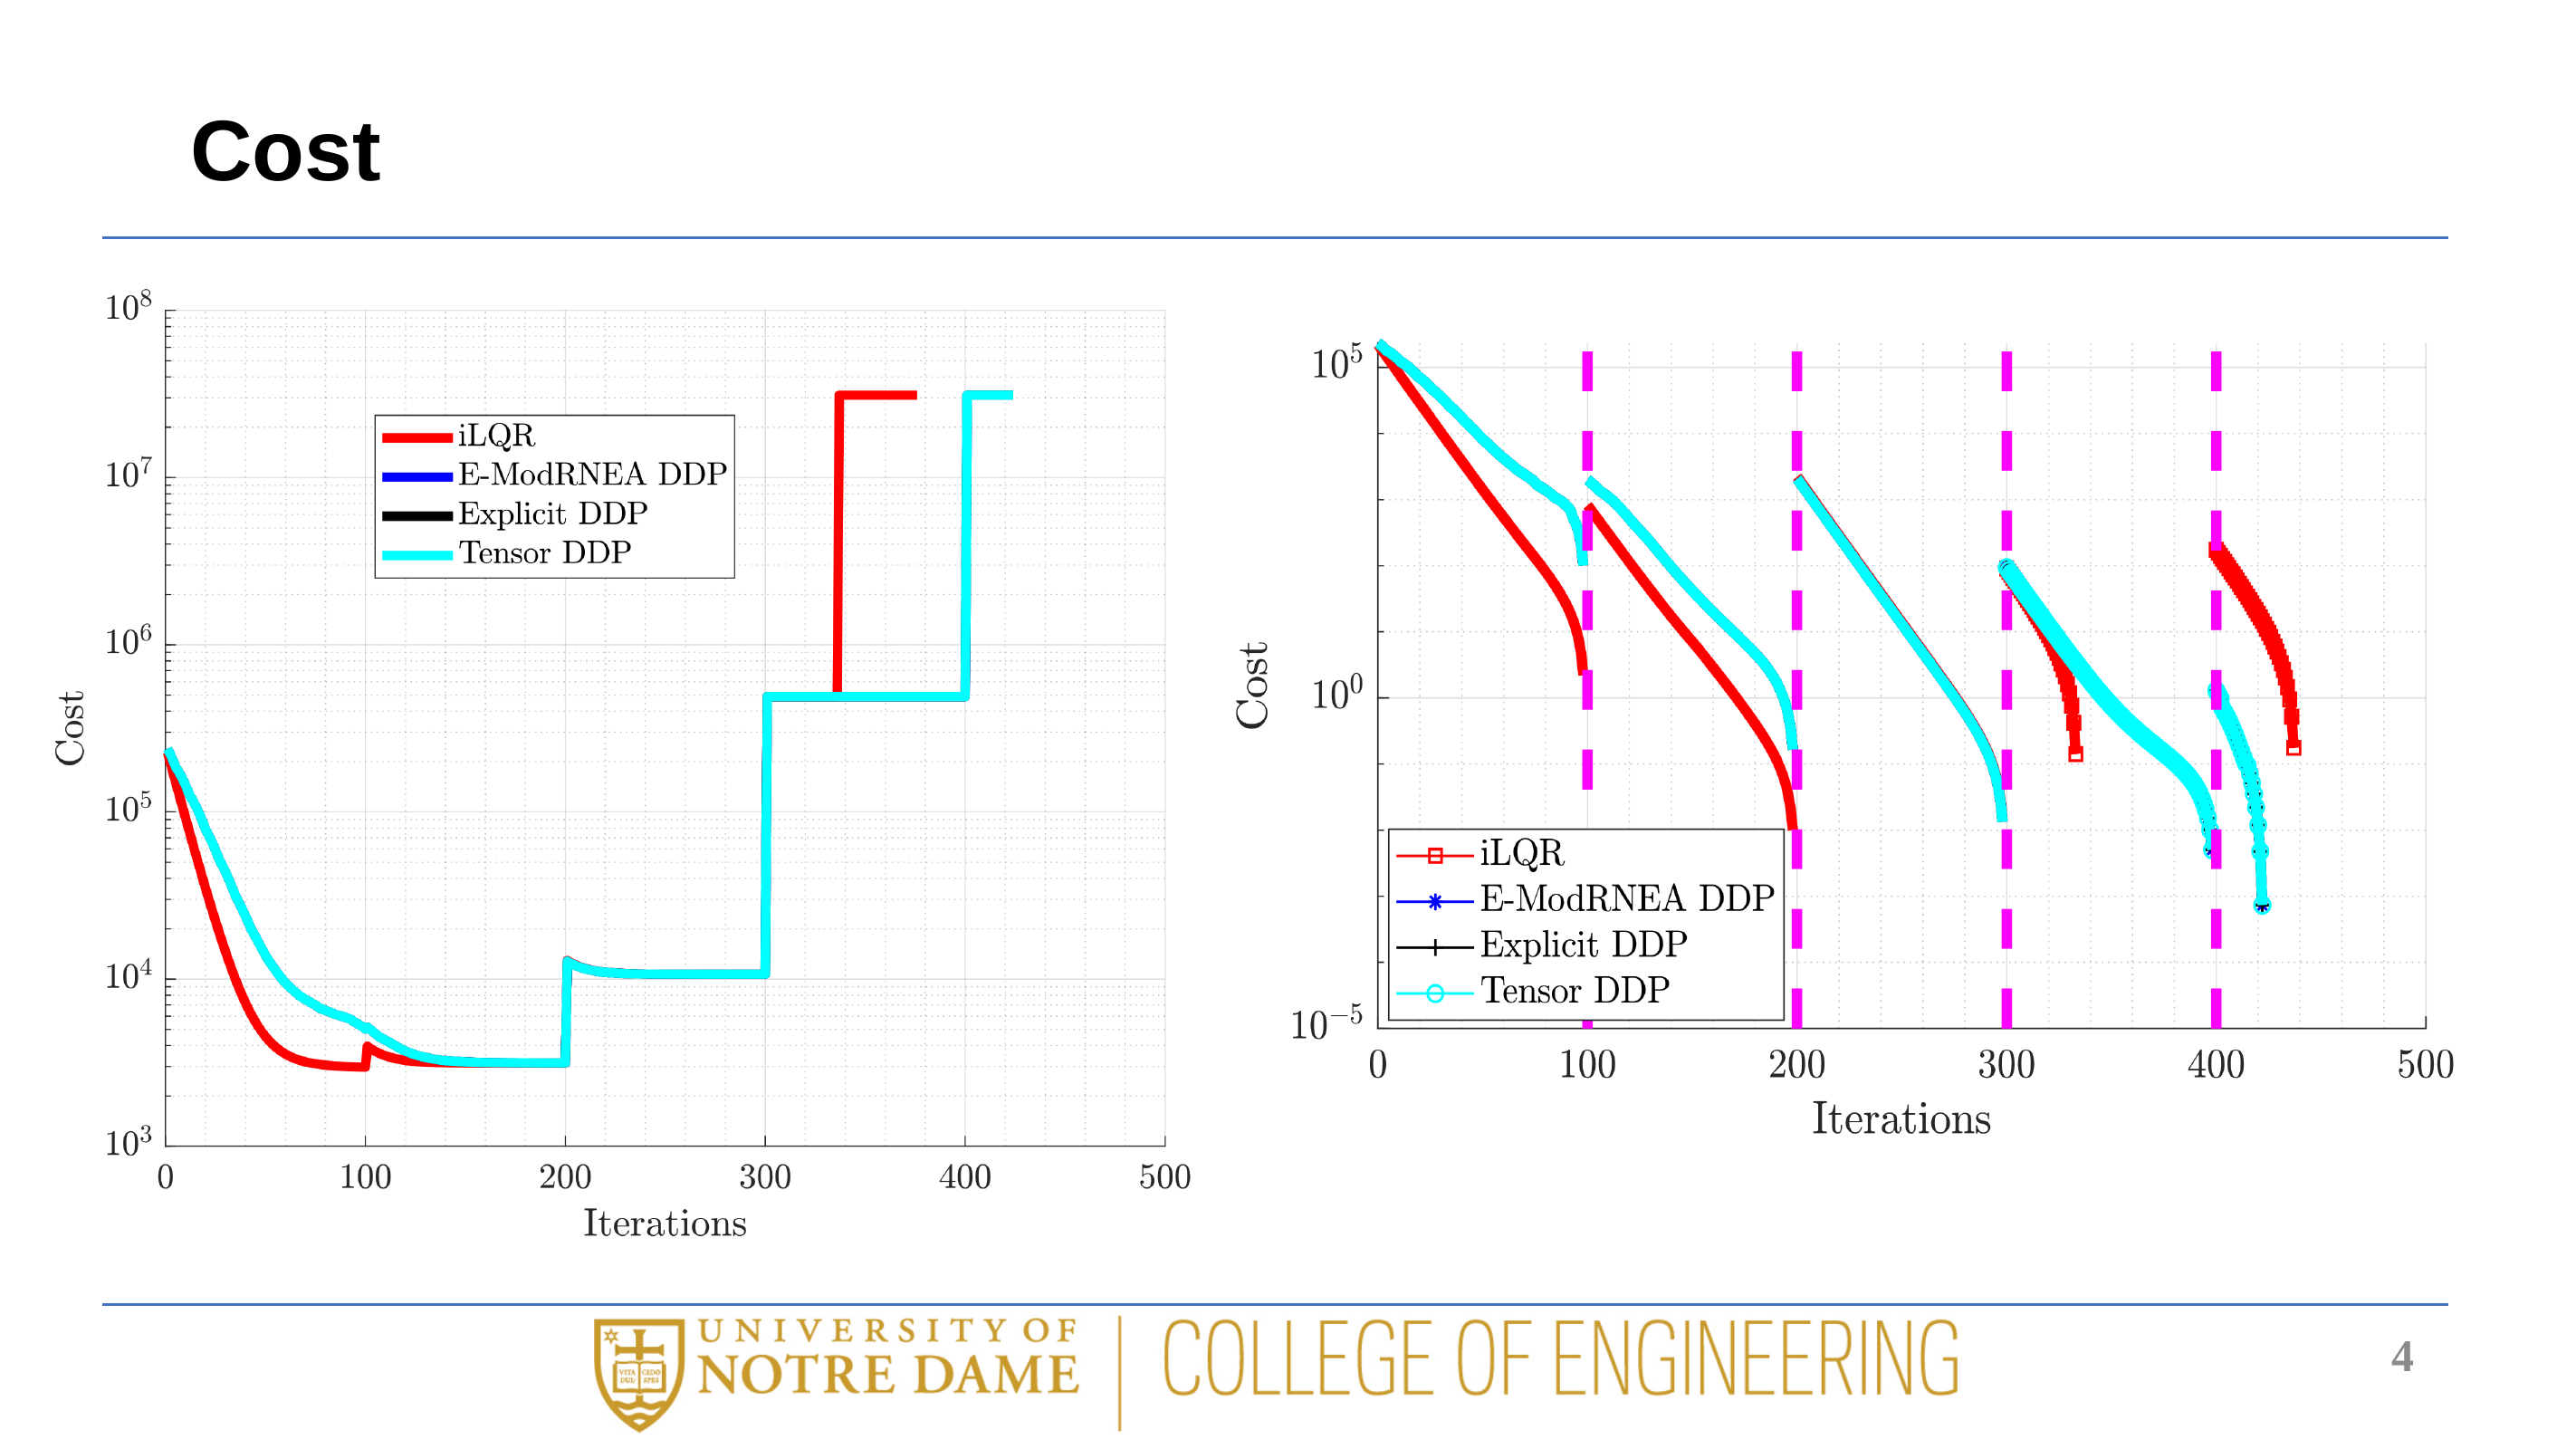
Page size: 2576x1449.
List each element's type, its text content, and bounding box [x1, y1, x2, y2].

picture [594, 1315, 1958, 1434]
title Cost [177, 81, 2399, 225]
picture [38, 282, 2554, 1258]
slide_number 4 [1985, 1315, 2428, 1393]
